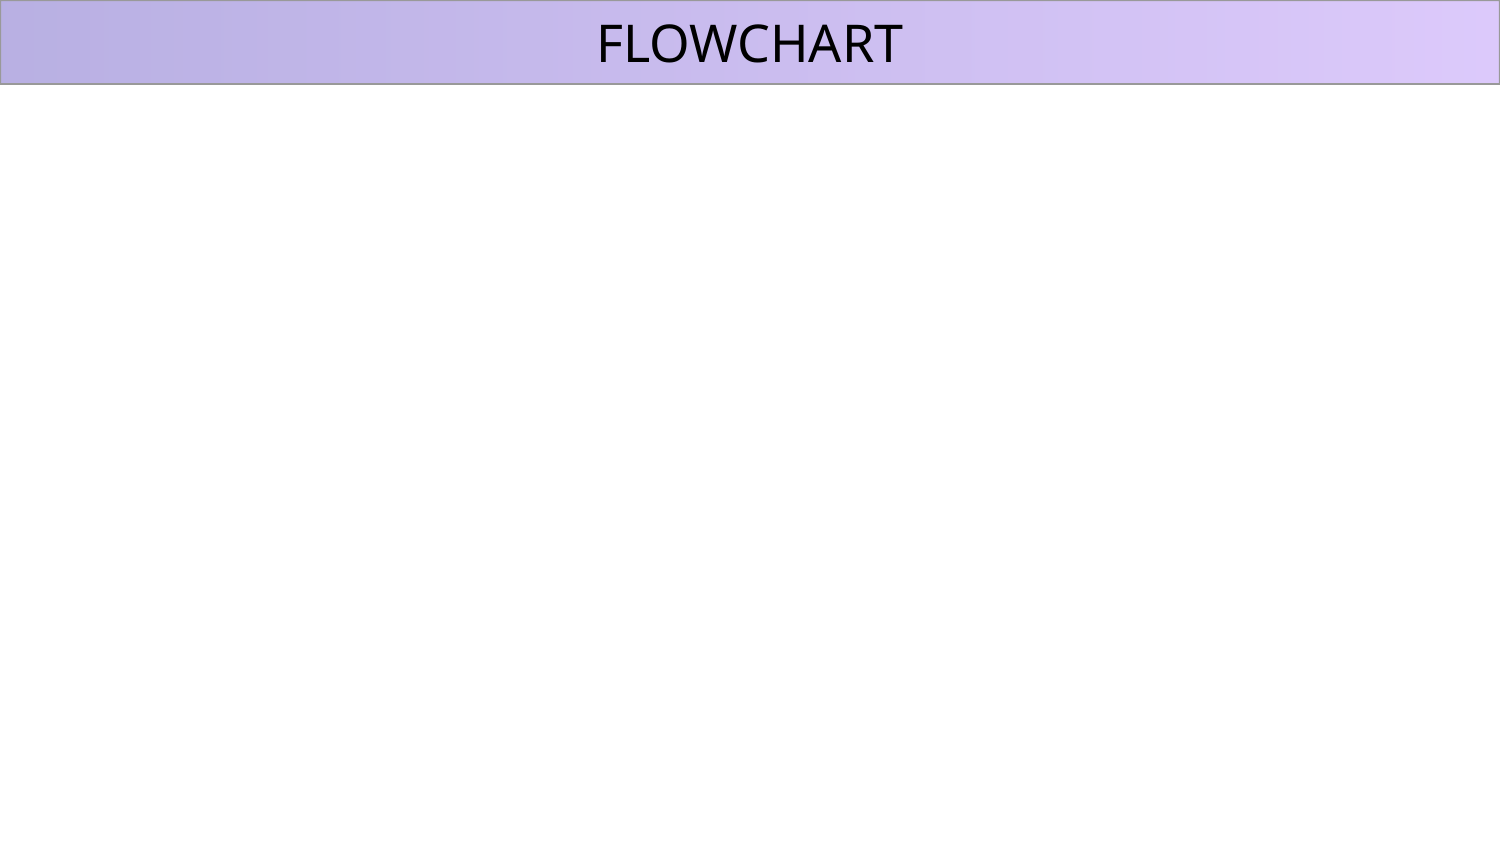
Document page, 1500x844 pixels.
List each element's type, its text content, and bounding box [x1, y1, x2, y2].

title FLOWCHART [0, 0, 1500, 85]
